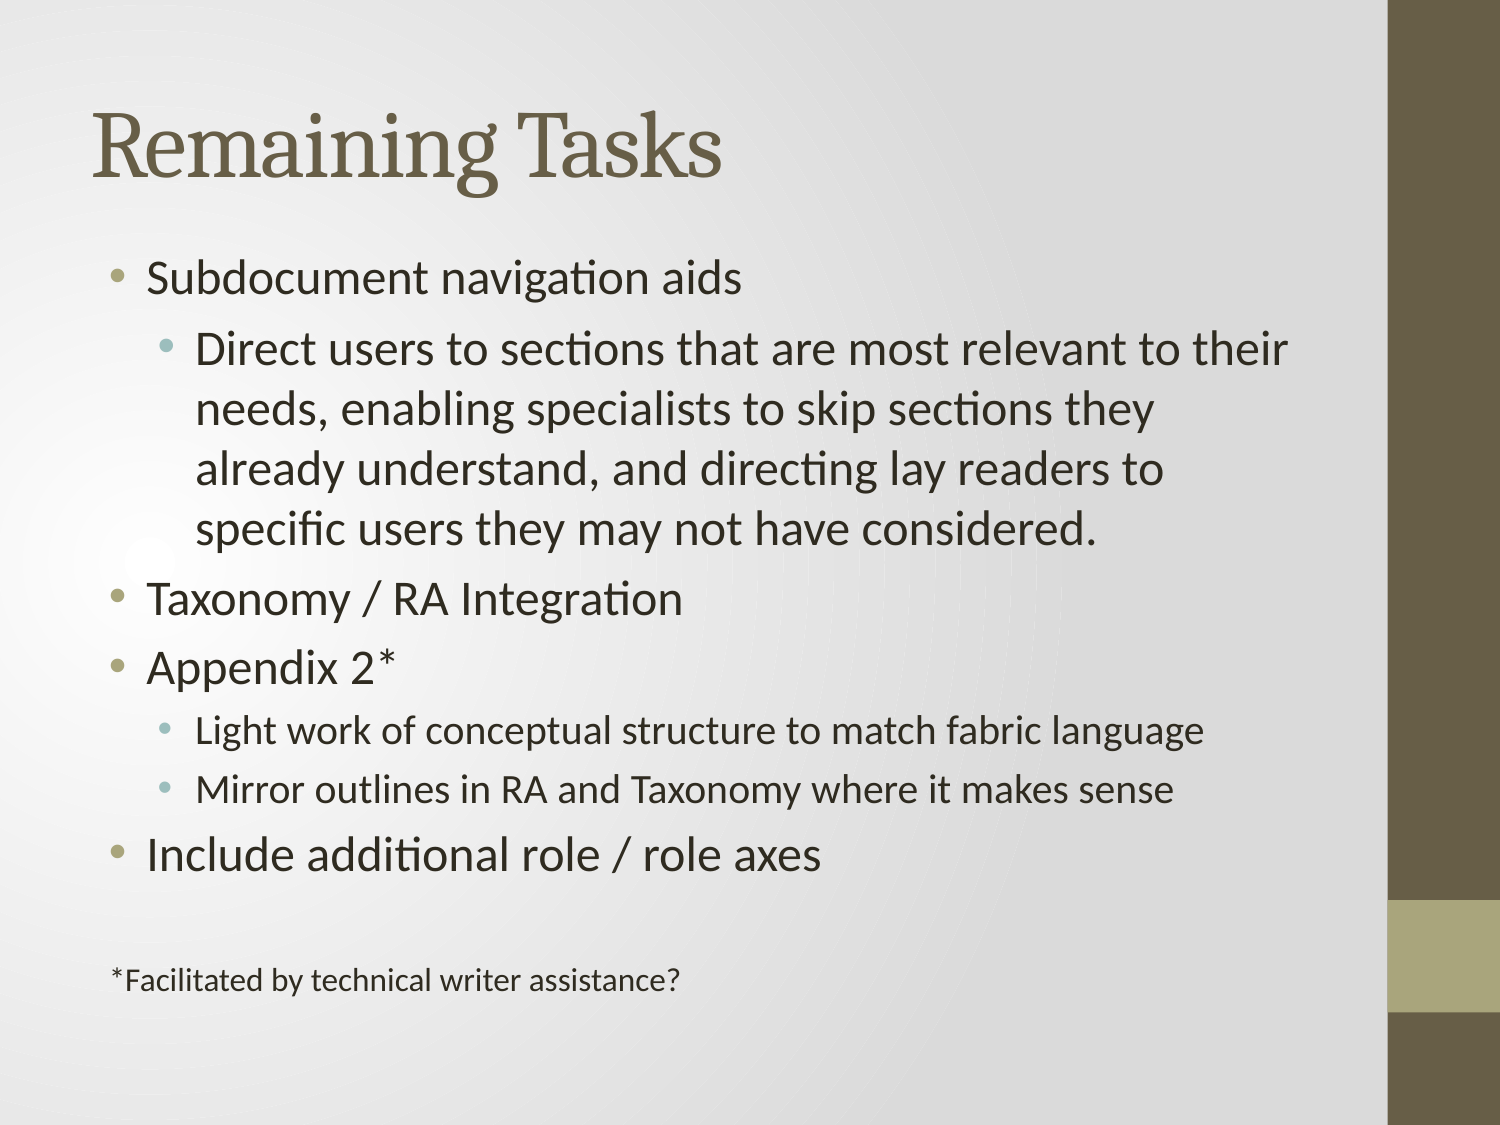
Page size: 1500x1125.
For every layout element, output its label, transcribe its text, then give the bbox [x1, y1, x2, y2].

title Remaining Tasks [75, 45, 1325, 233]
list Subdocument navigation aids Direct users to sections that are most relevant to their needs, enabling specialists to skip sections they already understand, and directing lay readers to specific users they may not have considered. Taxonomy / RA Integration Appendix 2* Light work of conceptual structure to match fabric language Mirror outlines in RA and Taxonomy where it makes sense Include additional role / role axes *Facilitated by technical writer assistance? [75, 237, 1325, 1025]
